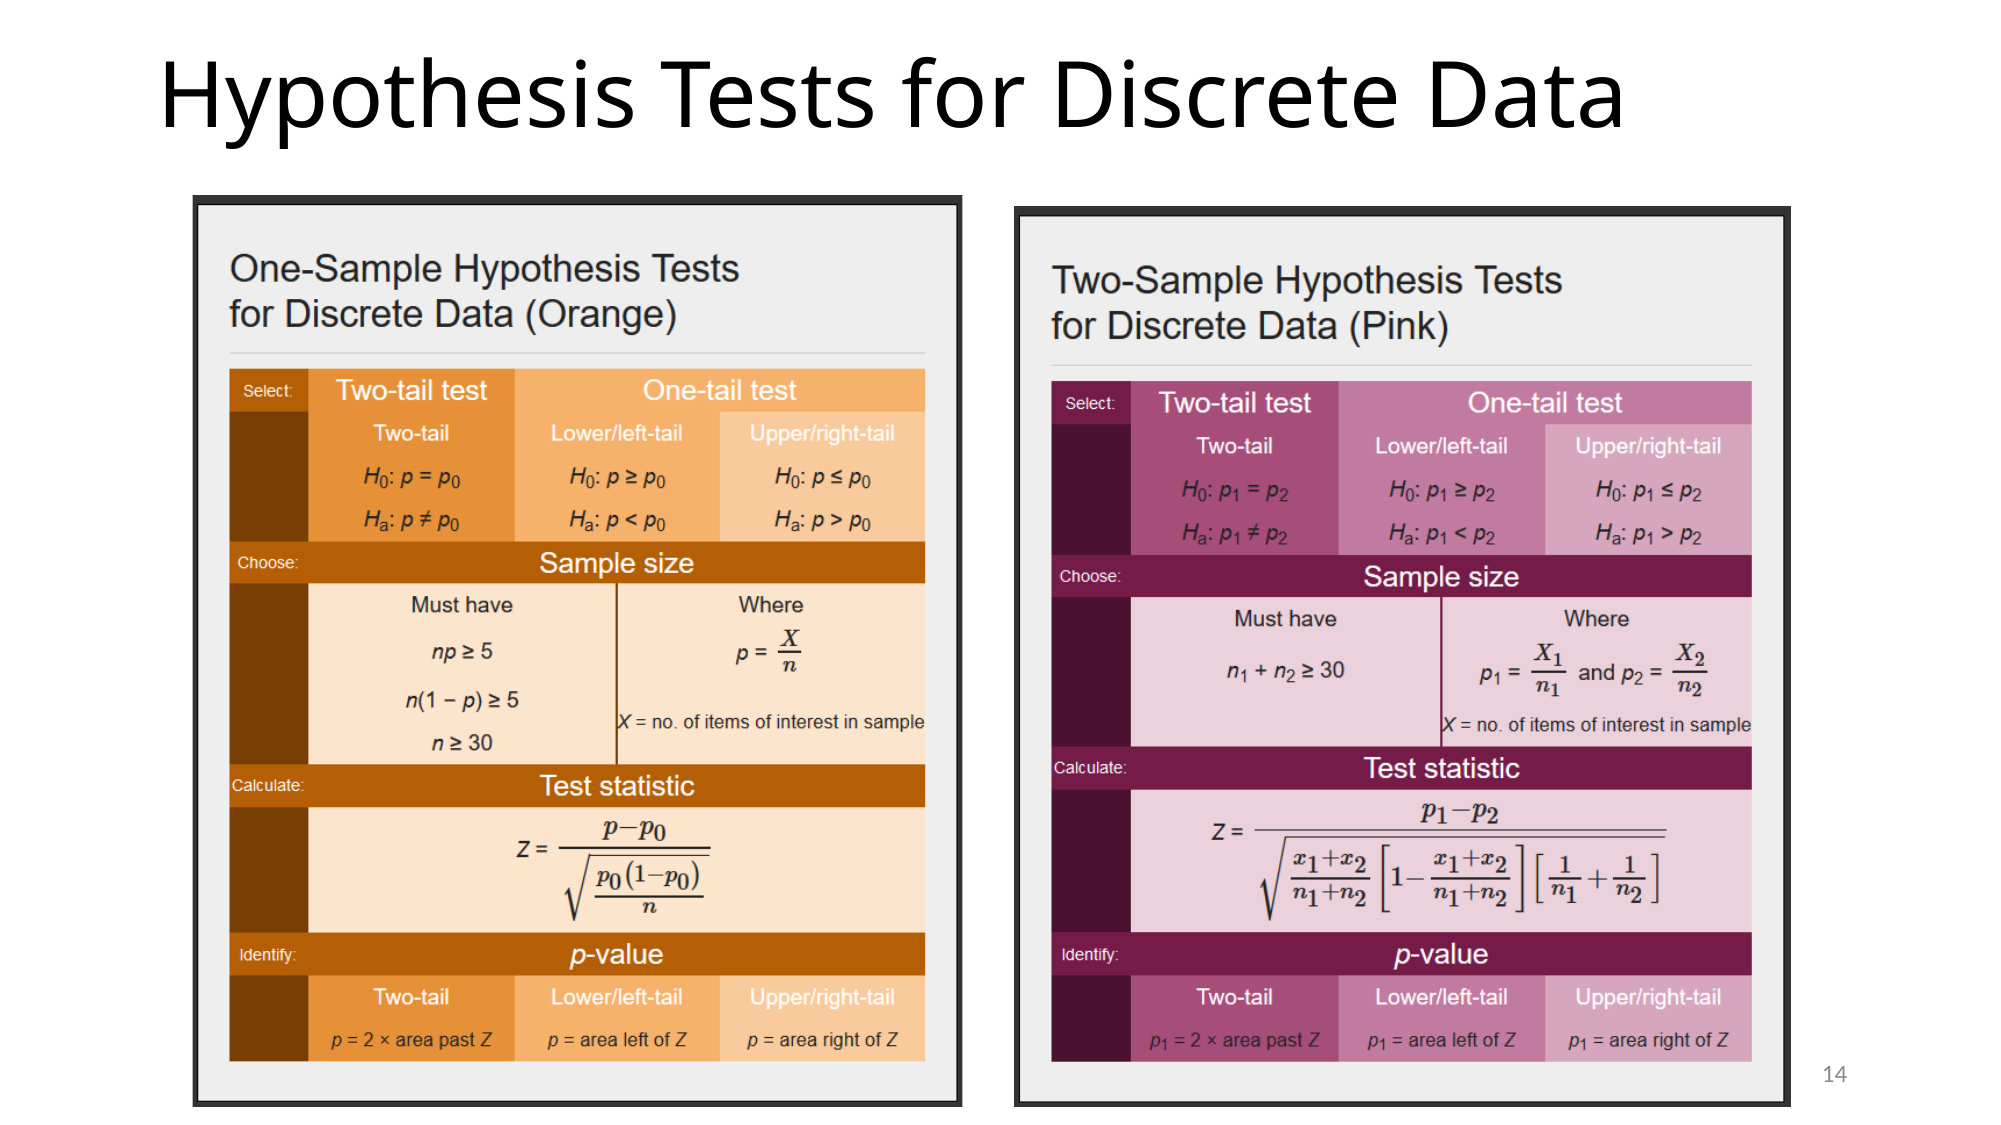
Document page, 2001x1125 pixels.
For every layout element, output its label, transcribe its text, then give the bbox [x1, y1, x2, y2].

picture [192, 195, 963, 1107]
picture [1014, 206, 1791, 1107]
slide_number 14 [1791, 1042, 1863, 1103]
title Hypothesis Tests for Discrete Data [142, 22, 1868, 174]
